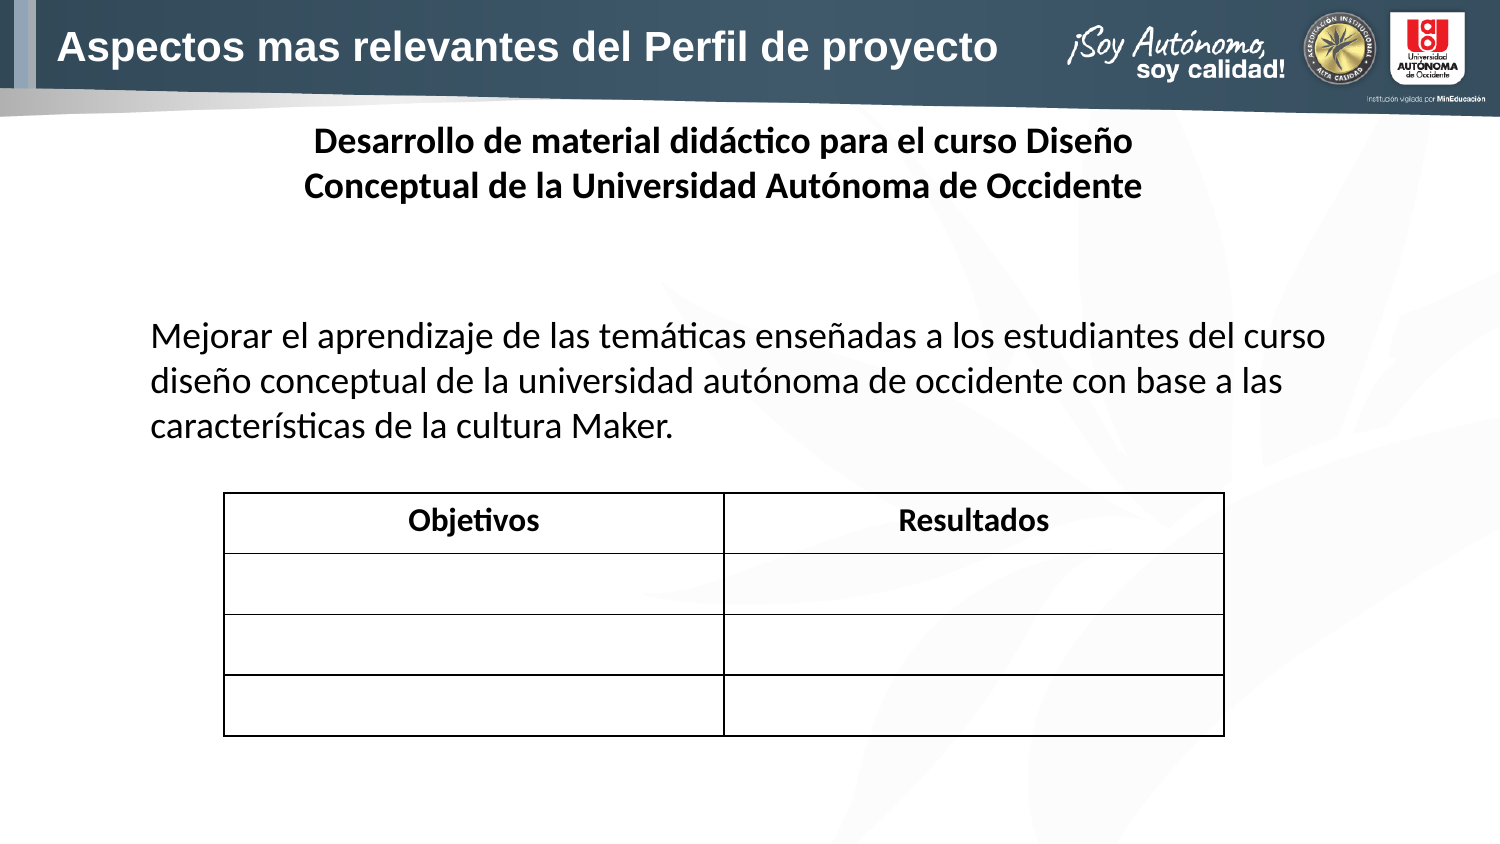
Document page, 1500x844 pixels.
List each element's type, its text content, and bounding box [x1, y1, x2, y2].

table_cell [725, 615, 1223, 674]
picture [0, 0, 1500, 844]
title Aspectos mas relevantes del Perfil de proyecto [41, 5, 1022, 84]
table_cell [725, 676, 1223, 735]
table_header Resultados [725, 494, 1223, 553]
table_cell [225, 676, 723, 735]
table_header Objetivos [225, 494, 723, 553]
table_cell [225, 554, 723, 614]
table_cell [225, 615, 723, 674]
table_cell [725, 554, 1223, 614]
text_box Mejorar el aprendizaje de las temáticas enseñadas a los estudiantes del curso diseño conceptual de la universidad autónoma de occidente con base a las características de la cultura Maker. [135, 303, 1353, 454]
text_box Desarrollo de material didáctico para el curso Diseño Conceptual de la Universidad Autónoma de Occidente [257, 108, 1191, 303]
